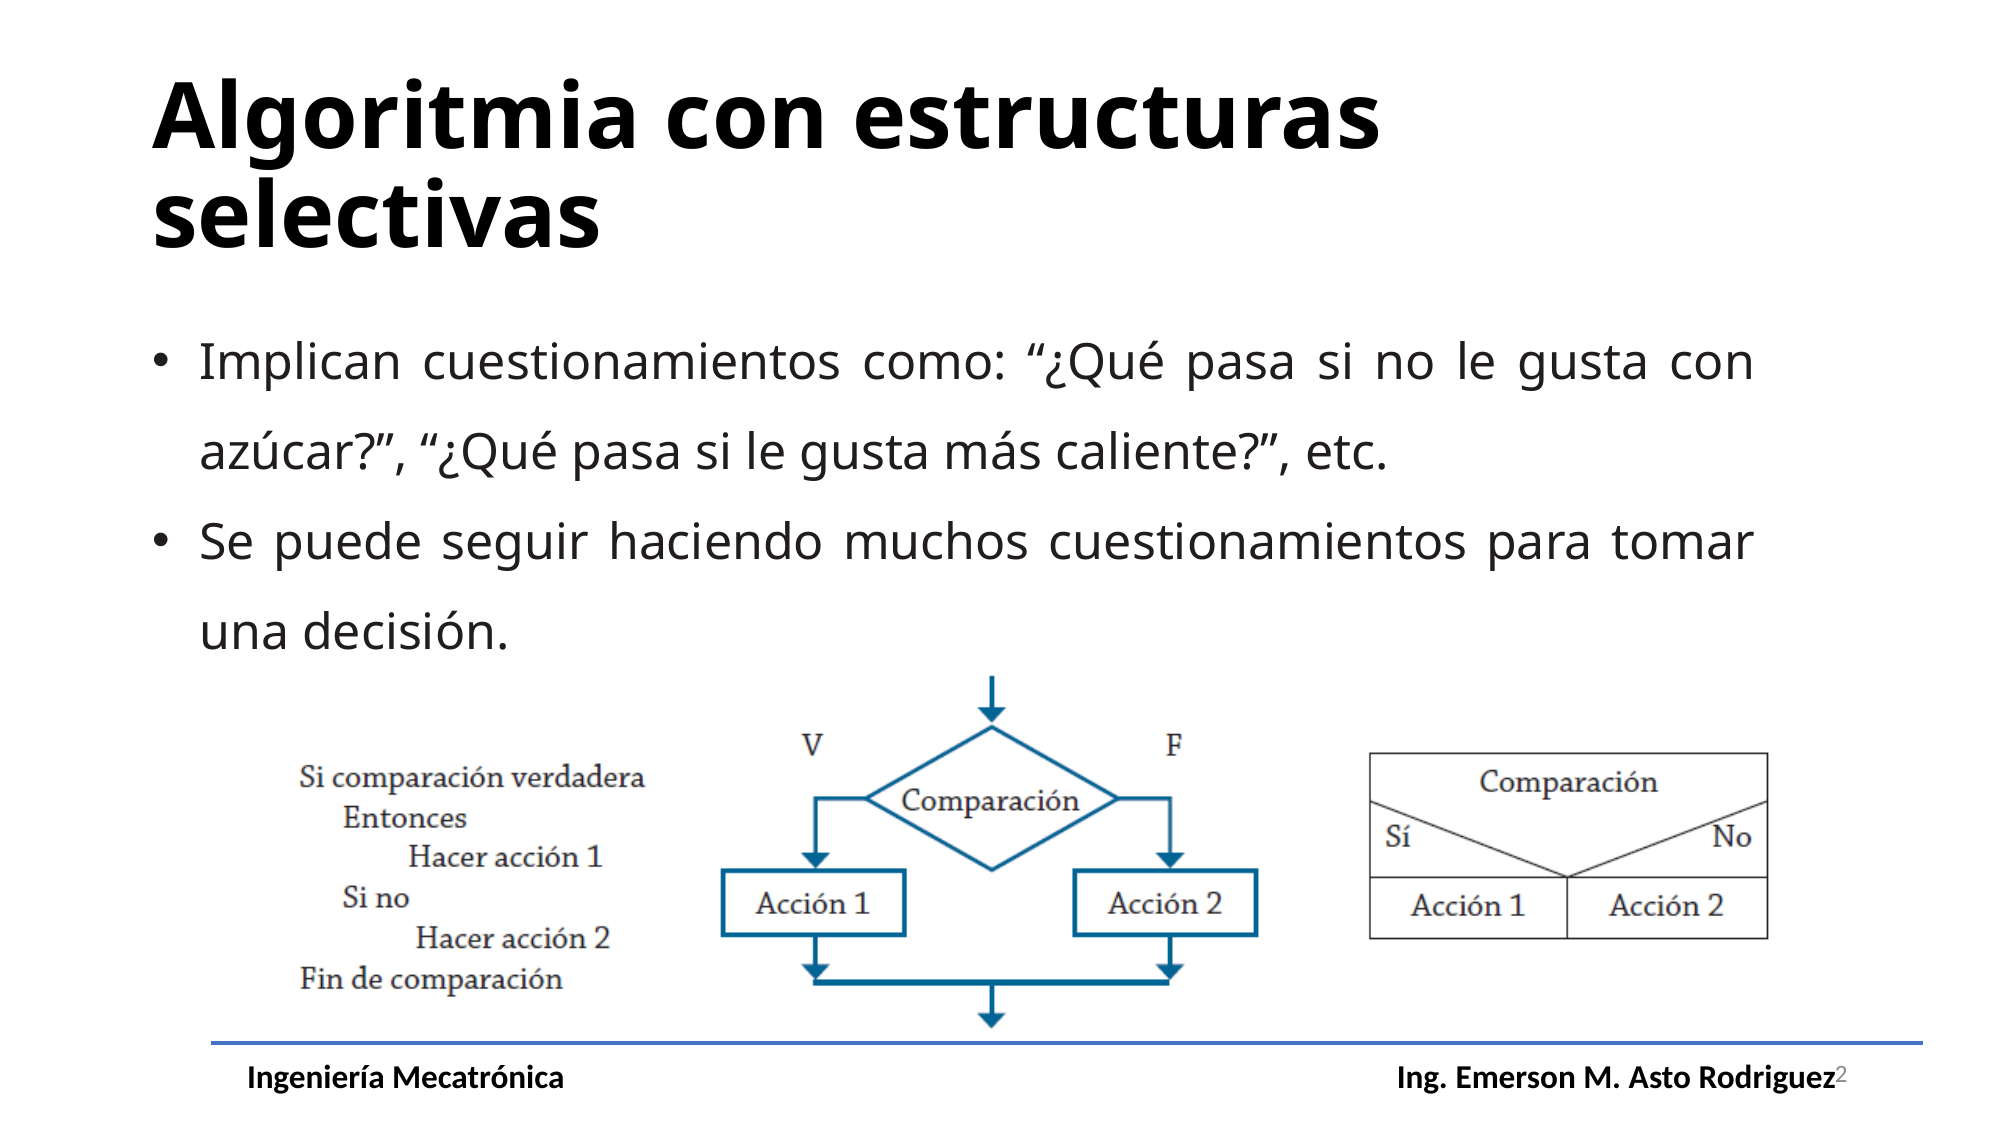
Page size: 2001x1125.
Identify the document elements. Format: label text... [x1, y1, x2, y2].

text_box Implican cuestionamientos como: “¿Qué pasa si no le gusta con azúcar?”, “¿Qué pasa si le gusta más caliente?”, etc. Se puede seguir haciendo muchos cuestionamientos para tomar una decisión. [137, 291, 1771, 667]
slide_number 2 [1412, 1045, 1863, 1103]
text_box Ingeniería Mecatrónica [232, 1048, 581, 1103]
text_box Ing. Emerson M. Asto Rodriguez [1382, 1048, 1852, 1103]
title Algoritmia con estructuras selectivas [137, 59, 1863, 278]
picture [1346, 734, 1803, 960]
picture [271, 659, 1279, 1036]
